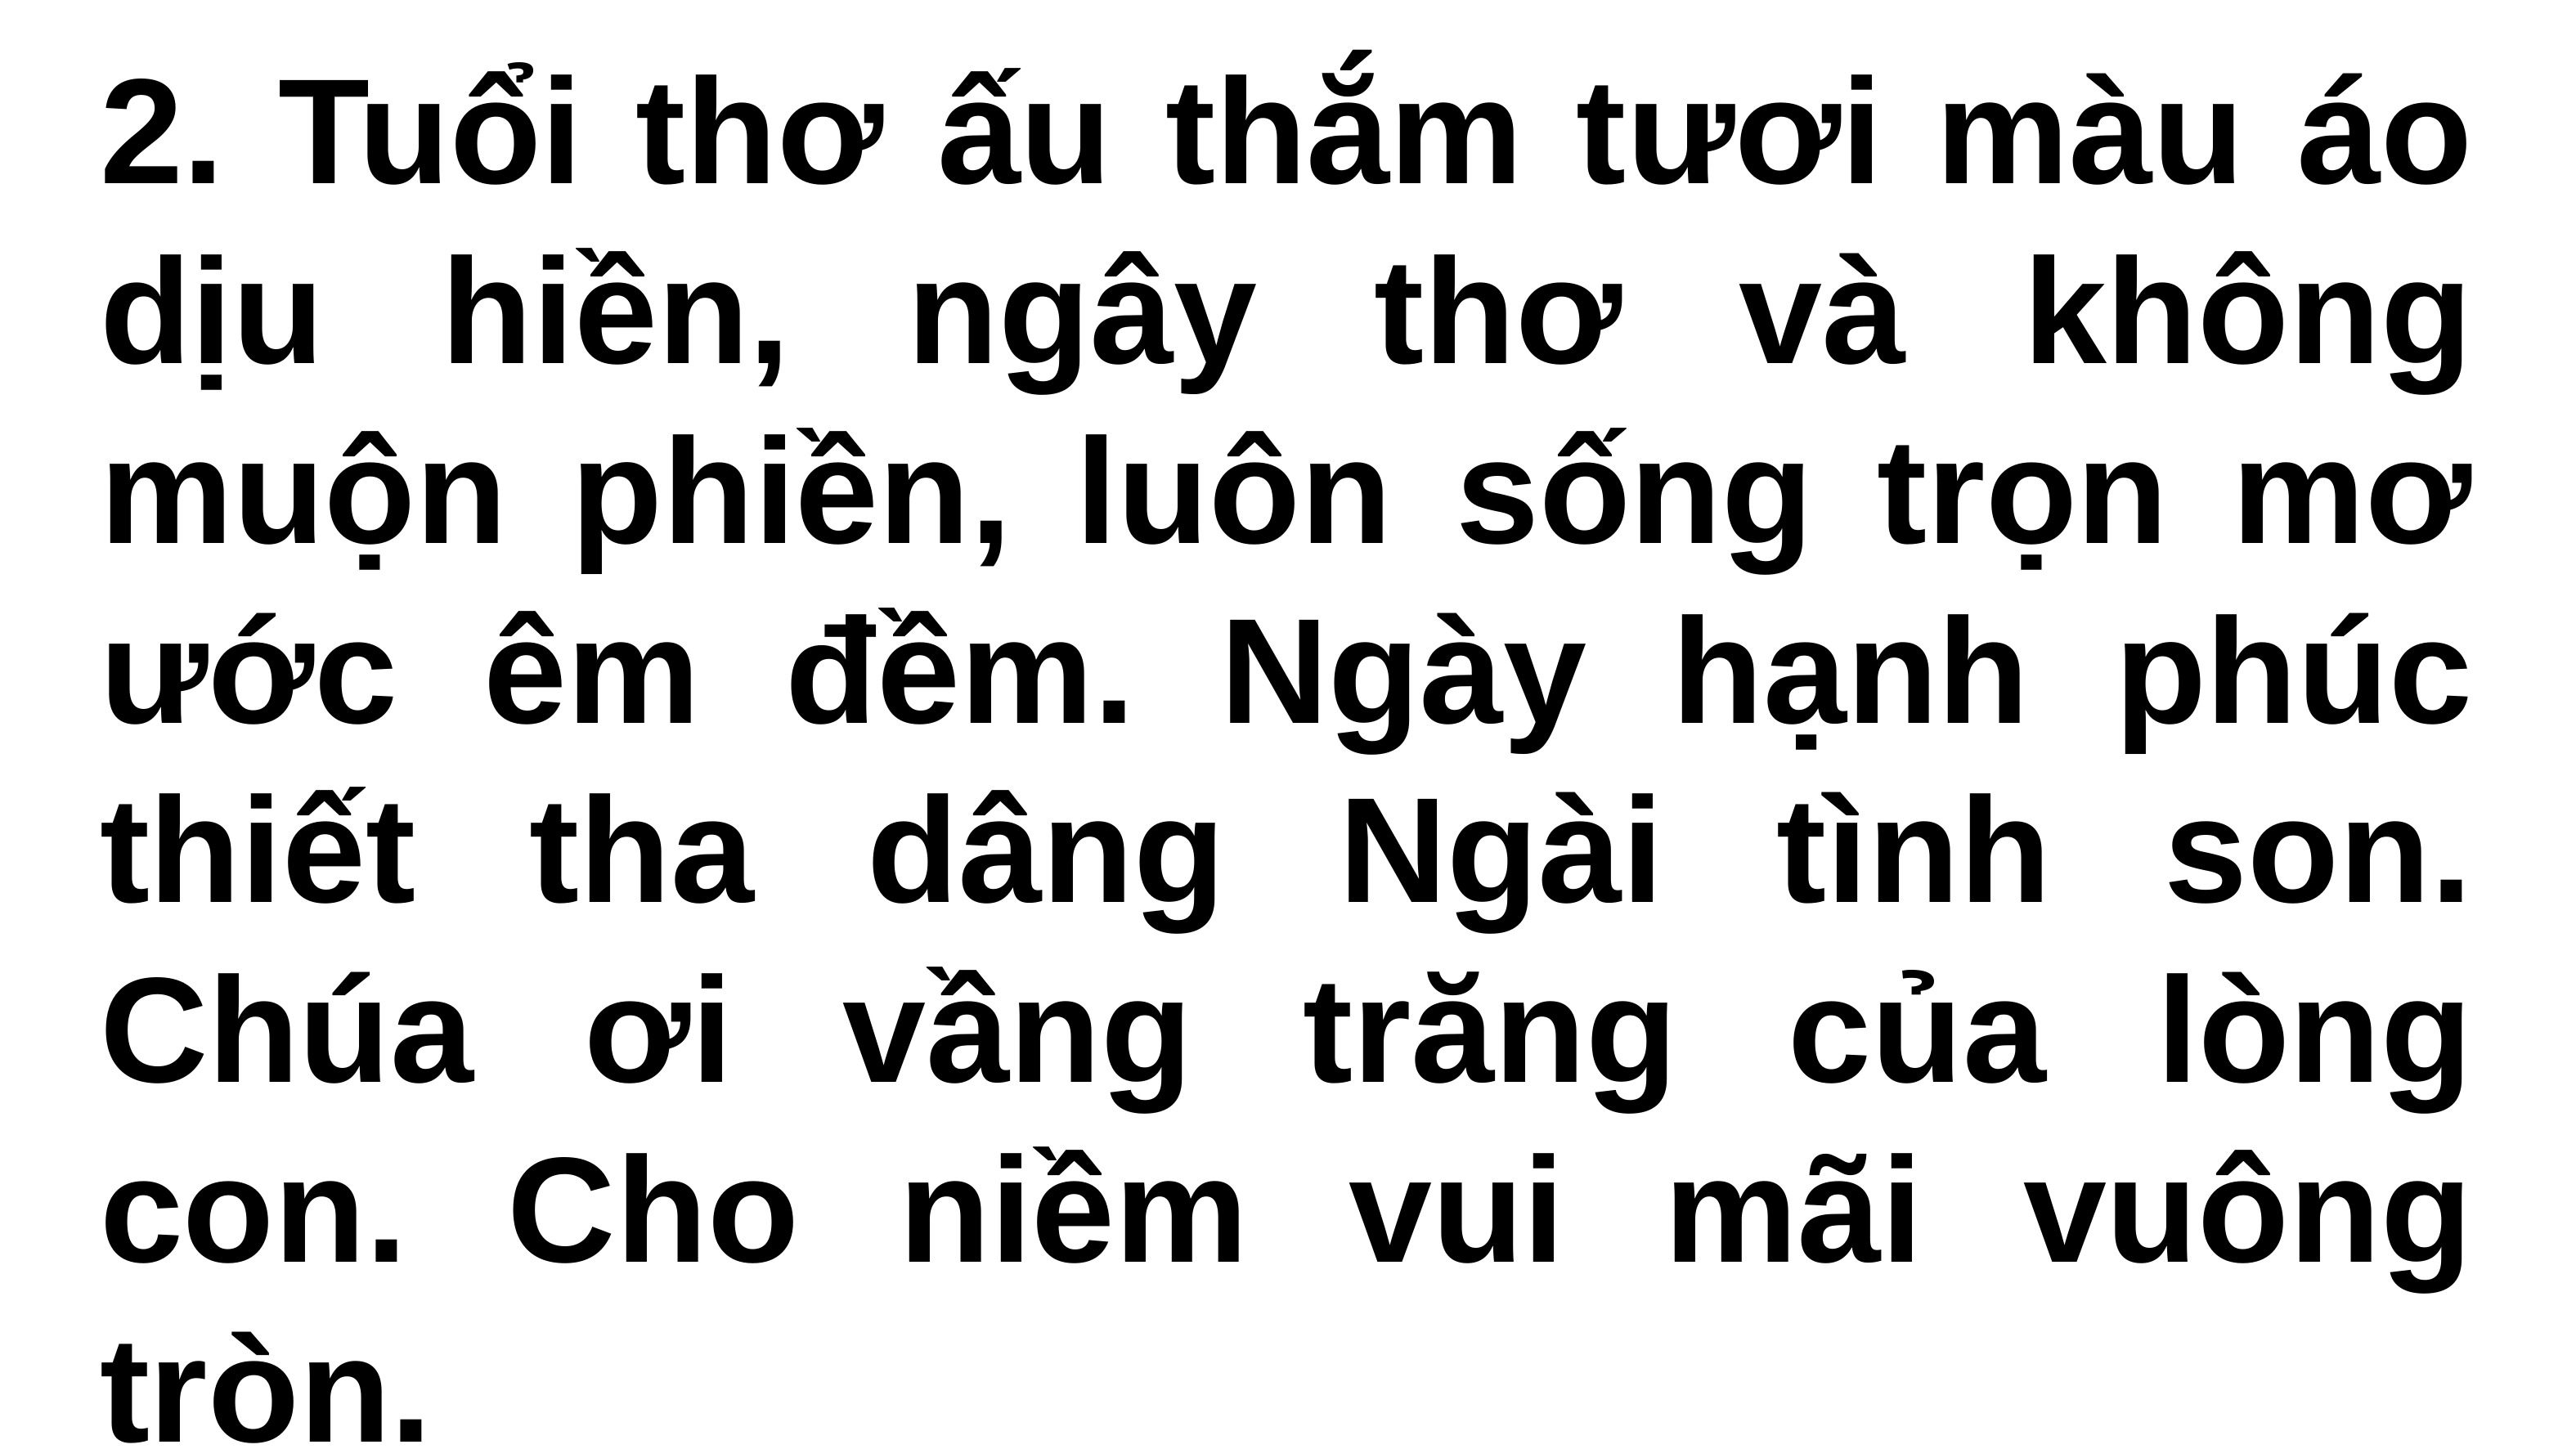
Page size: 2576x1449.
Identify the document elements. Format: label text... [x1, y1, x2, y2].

list 2. Tuổi thơ ấu thắm tươi màu áo dịu hiền, ngây thơ và không muộn phiền, luôn sống trọn mơ ước êm đềm. Ngày hạnh phúc thiết tha dâng Ngài tình son. Chúa ơi vầng trăng của lòng con. Cho niềm vui mãi vuông tròn. [80, 24, 2496, 980]
